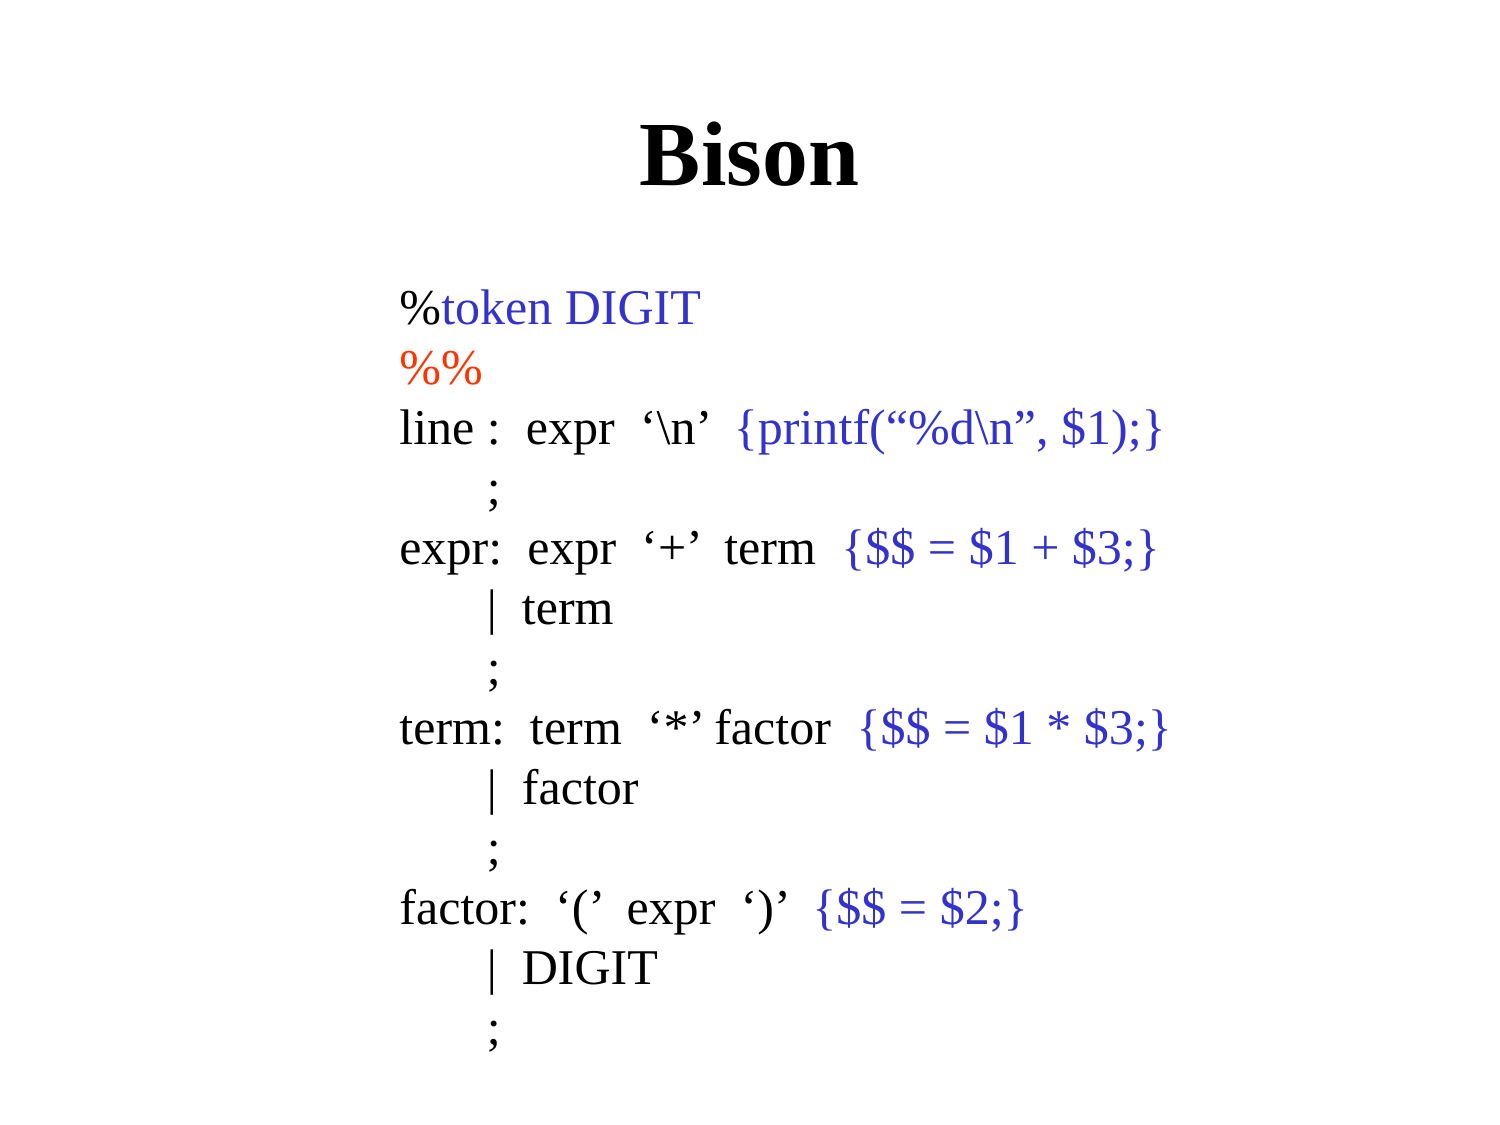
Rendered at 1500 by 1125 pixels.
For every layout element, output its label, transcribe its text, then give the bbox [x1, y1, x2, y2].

text_box %token DIGIT %% line : expr ‘\n’ {printf(“%d\n”, $1);} ; expr: expr ‘+’ term {$$ = $1 + $3;} | term ; term: term ‘*’ factor {$$ = $1 * $3;} | factor ; factor: ‘(’ expr ‘)’ {$$ = $2;} | DIGIT ; [384, 267, 1187, 1063]
text_box Bison [112, 54, 1388, 243]
